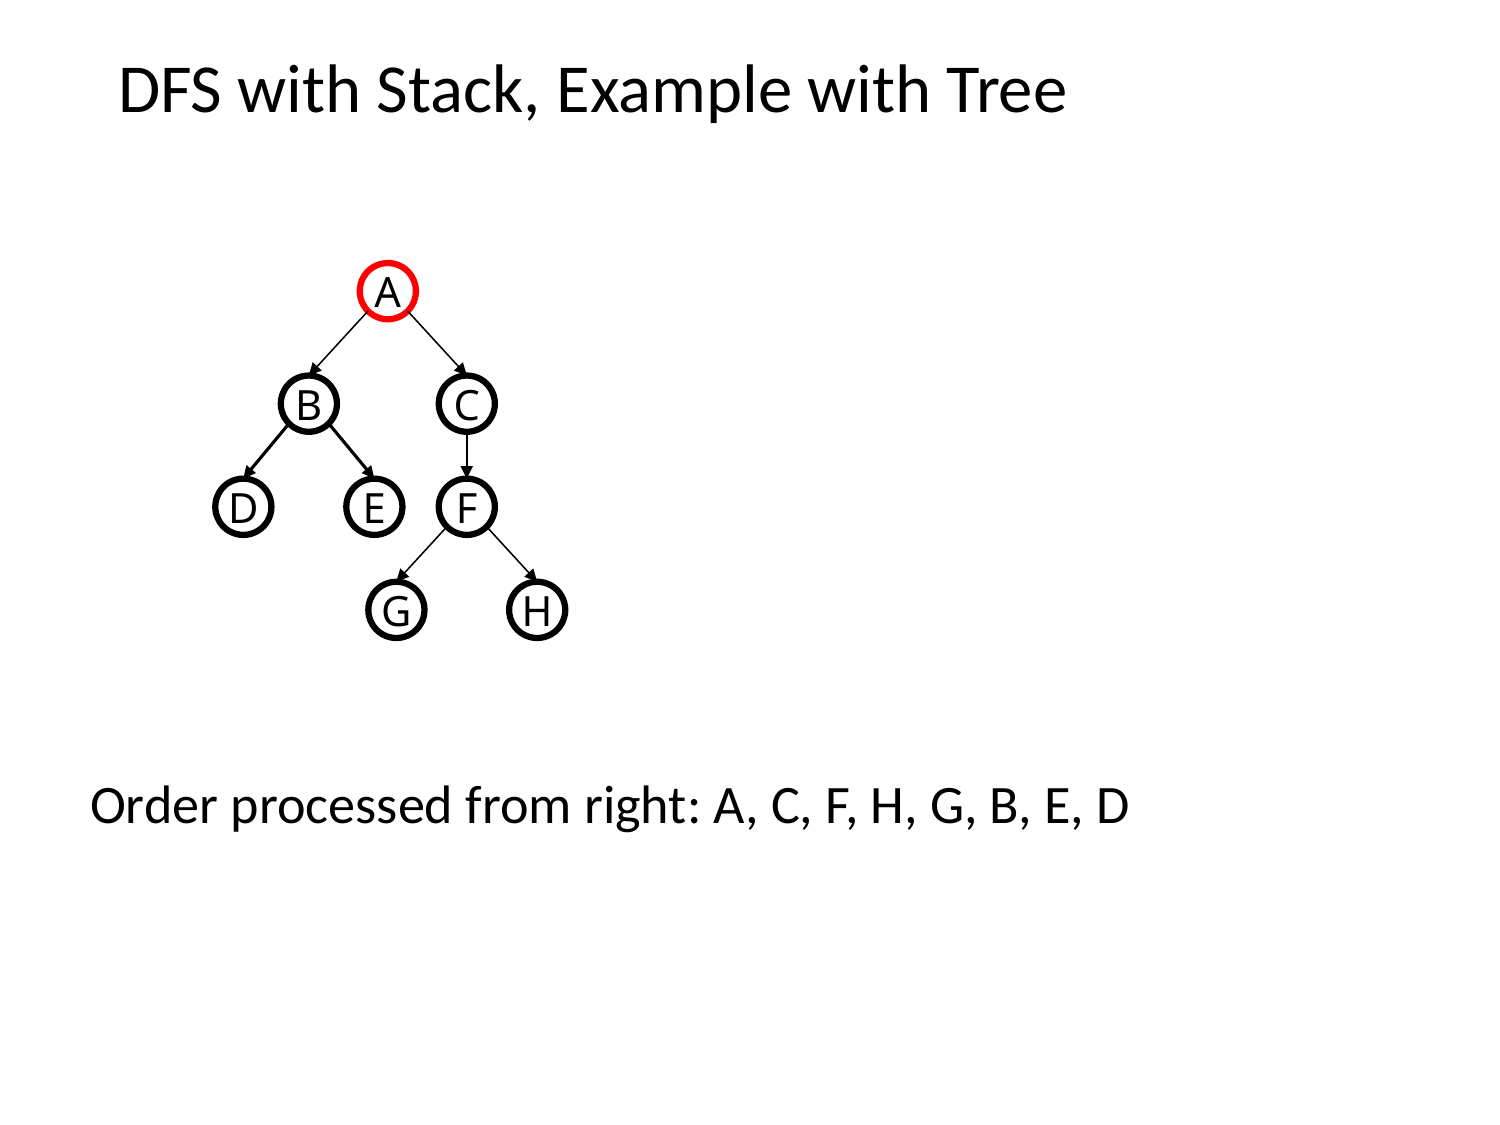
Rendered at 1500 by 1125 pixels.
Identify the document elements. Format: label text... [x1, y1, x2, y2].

title DFS with Stack, Example with Tree [103, 28, 1397, 152]
list Order processed from right: A, C, F, H, G, B, E, D [75, 769, 1463, 1025]
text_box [215, 262, 566, 638]
